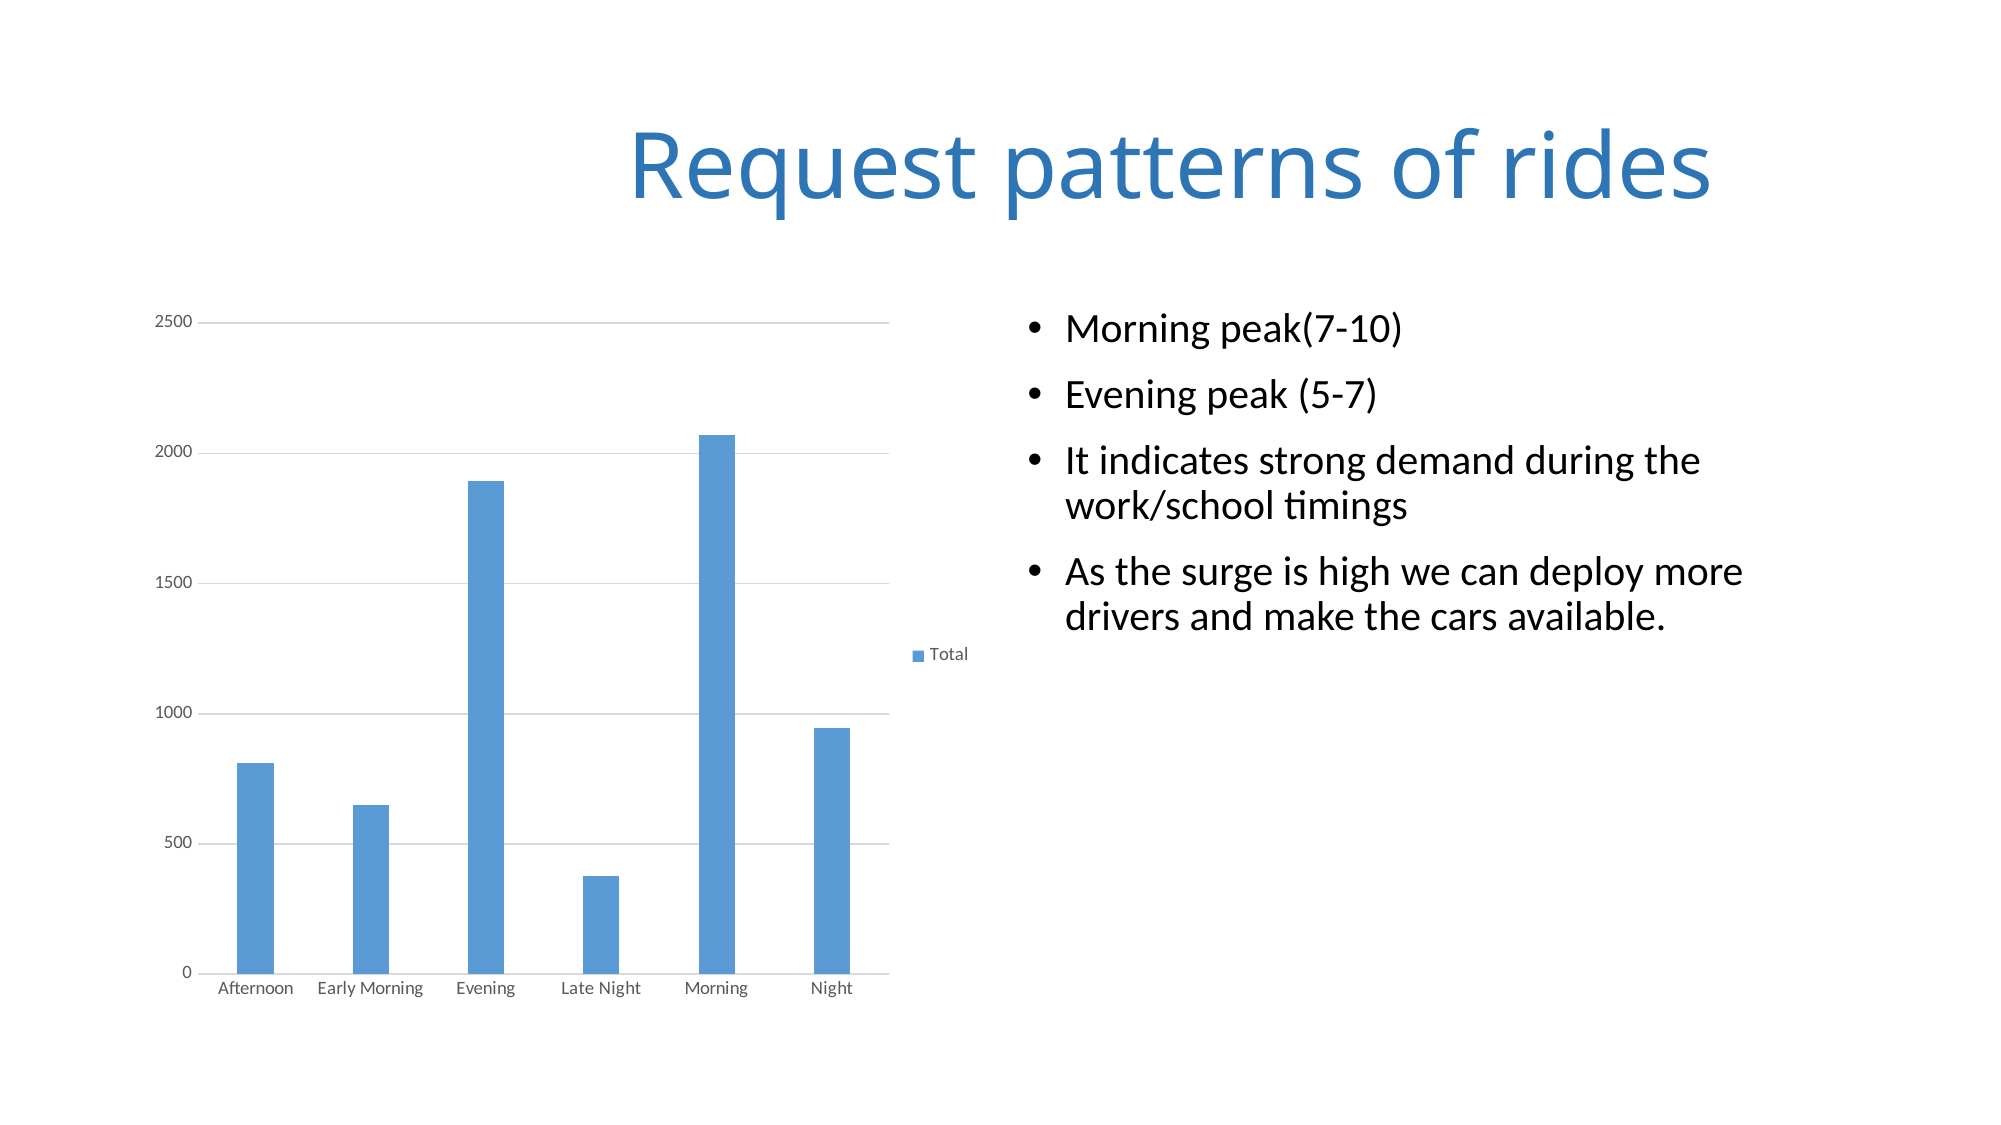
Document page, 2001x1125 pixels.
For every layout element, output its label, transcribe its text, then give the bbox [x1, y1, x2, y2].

chart [137, 299, 988, 1014]
list Morning peak(7-10) Evening peak (5-7) It indicates strong demand during the work/school timings As the surge is high we can deploy more drivers and make the cars available. [1012, 299, 1863, 1014]
title Request patterns of rides [137, 59, 1863, 278]
